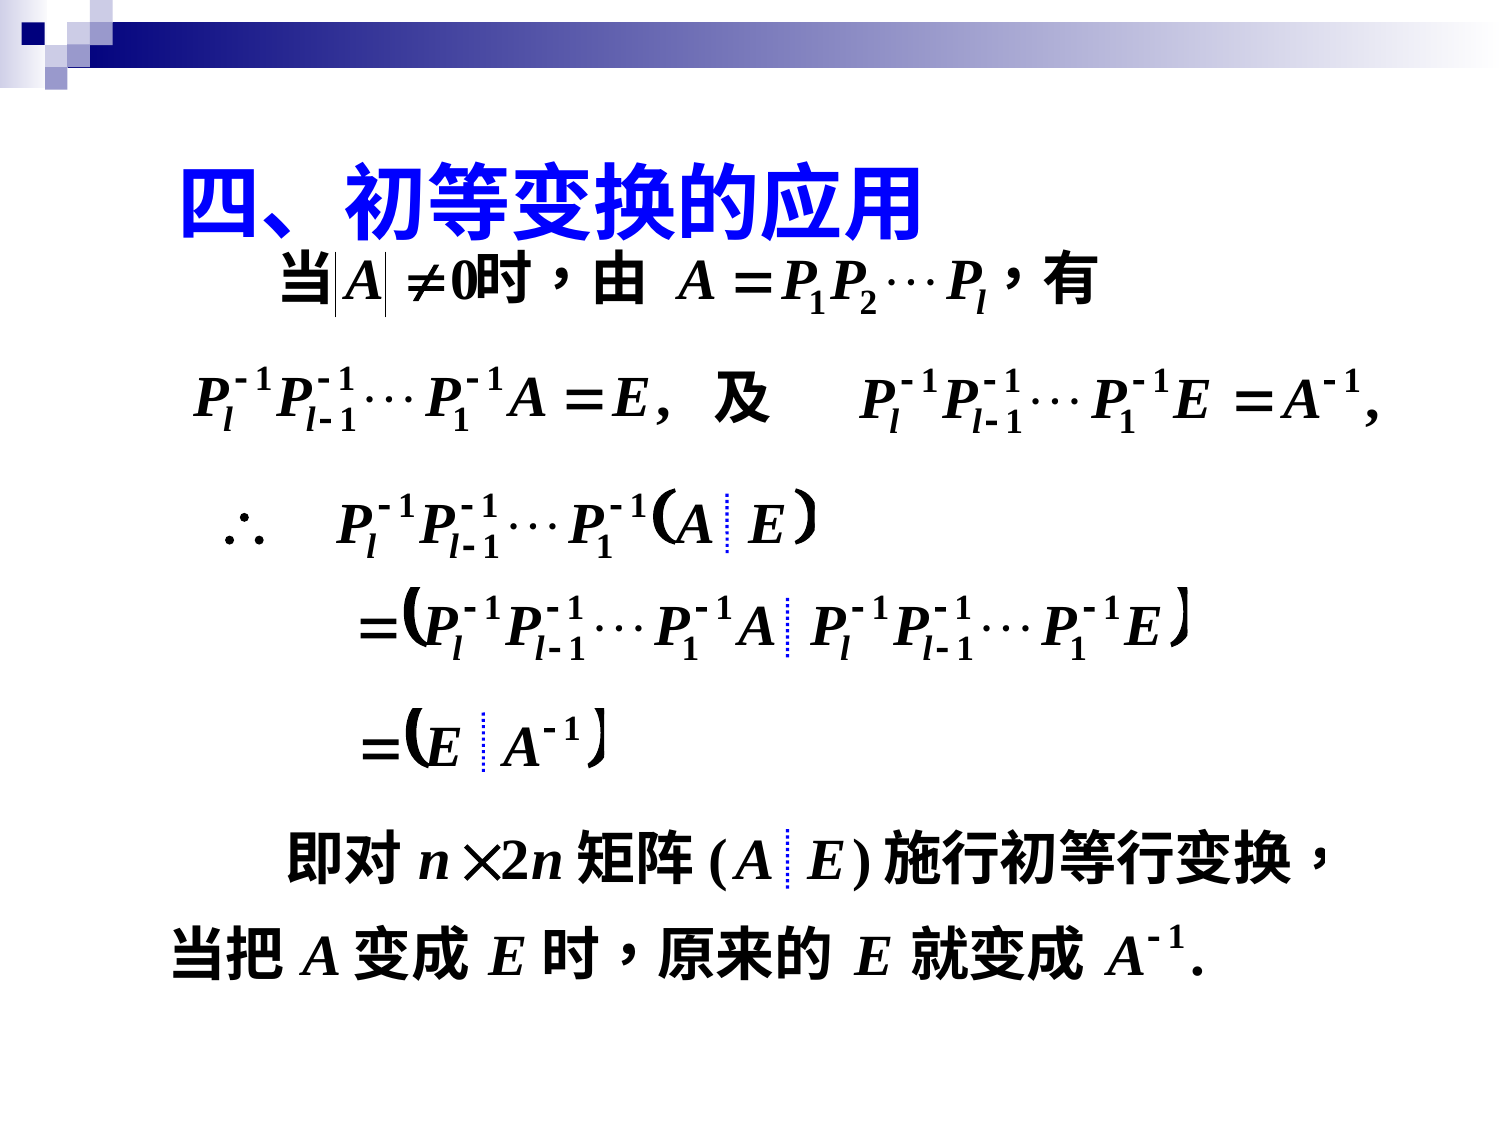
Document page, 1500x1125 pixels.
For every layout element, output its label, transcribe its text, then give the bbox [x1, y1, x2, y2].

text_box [224, 485, 815, 565]
text_box 四、初等变换的应用 [162, 142, 1213, 258]
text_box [353, 708, 605, 786]
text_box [187, 358, 674, 438]
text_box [711, 360, 1383, 440]
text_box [351, 587, 1188, 667]
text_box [169, 824, 1326, 994]
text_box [278, 247, 1107, 322]
